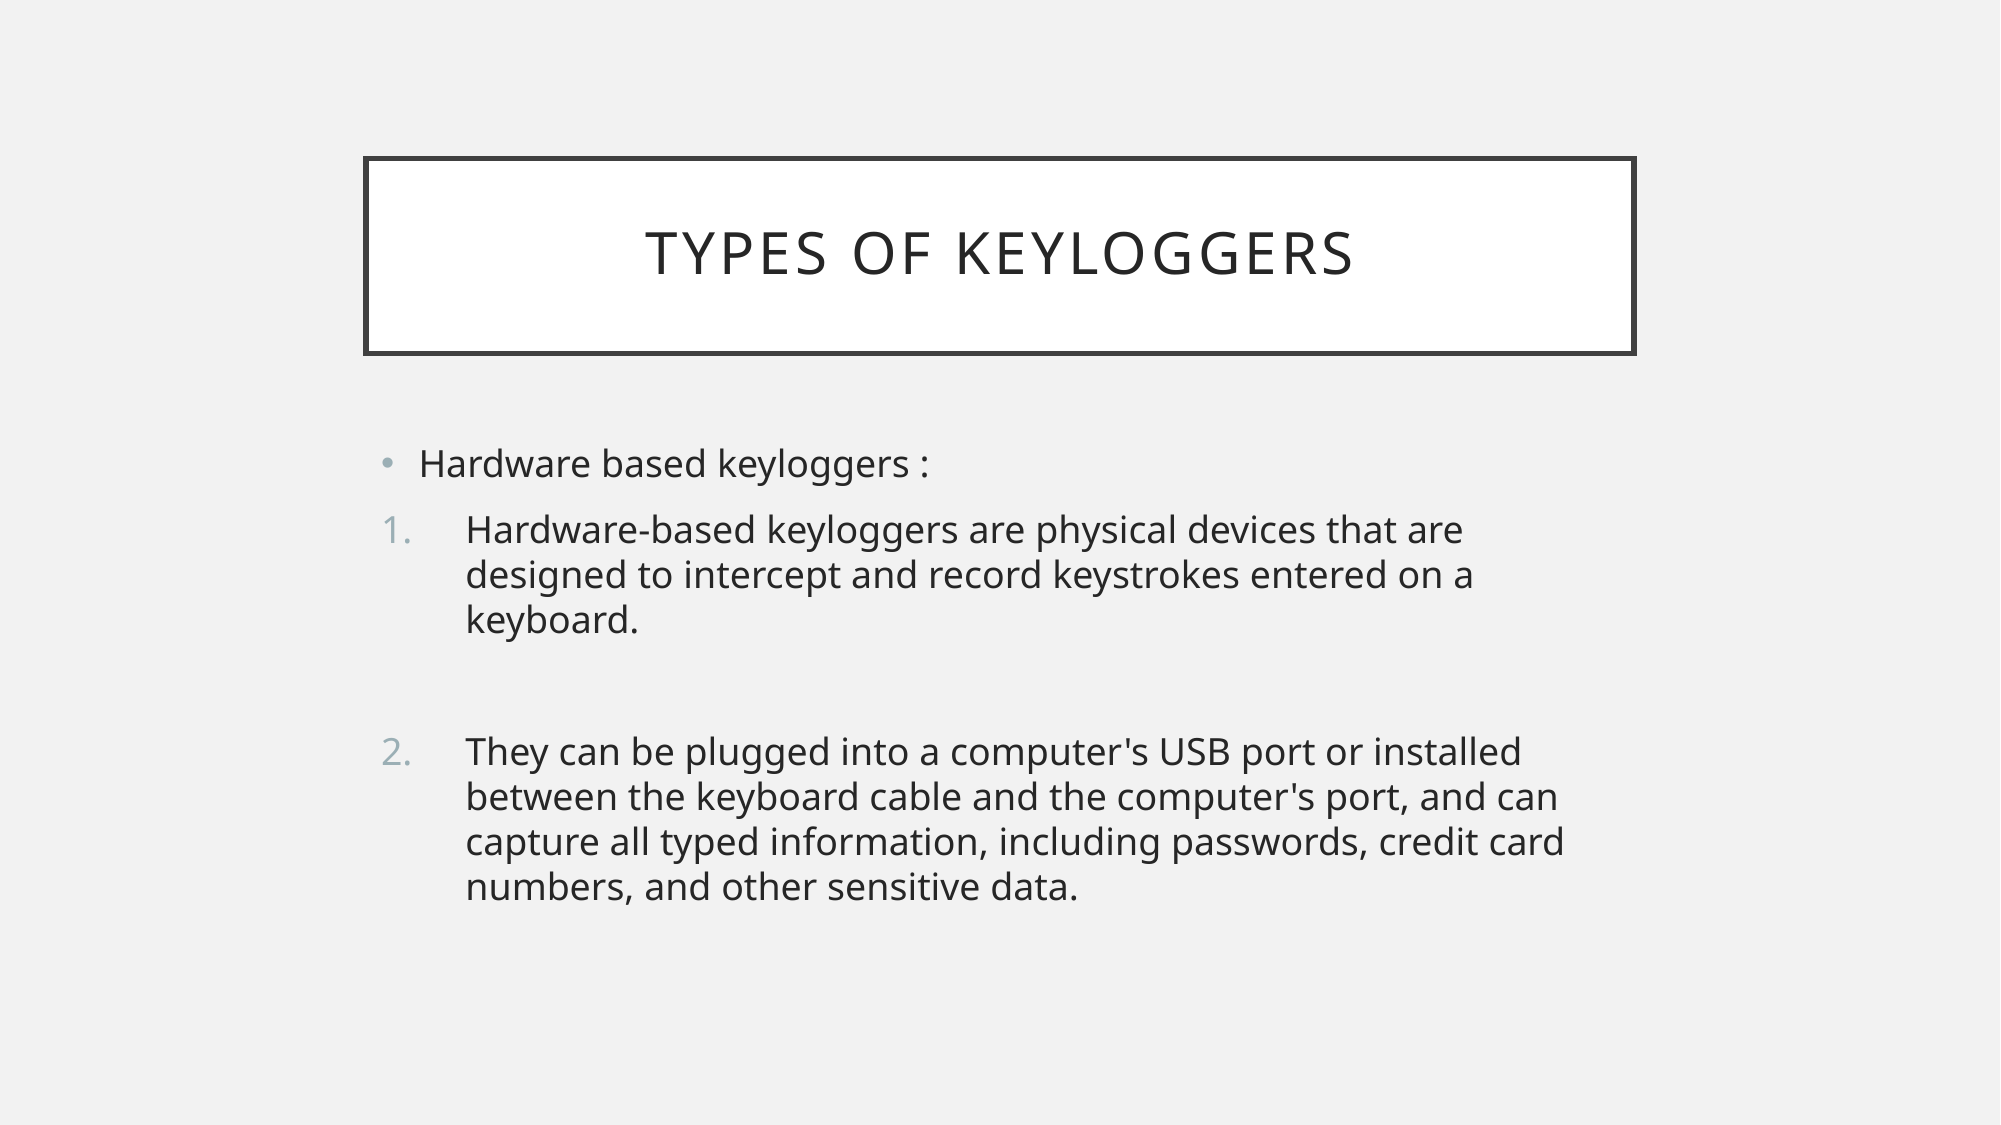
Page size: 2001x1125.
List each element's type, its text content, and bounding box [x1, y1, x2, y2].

title Types of keyloggers [363, 156, 1637, 356]
list Hardware based keyloggers : Hardware-based keyloggers are physical devices that are designed to intercept and record keystrokes entered on a keyboard. They can be plugged into a computer's USB port or installed between the keyboard cable and the computer's port, and can capture all typed information, including passwords, credit card numbers, and other sensitive data. [366, 432, 1634, 942]
